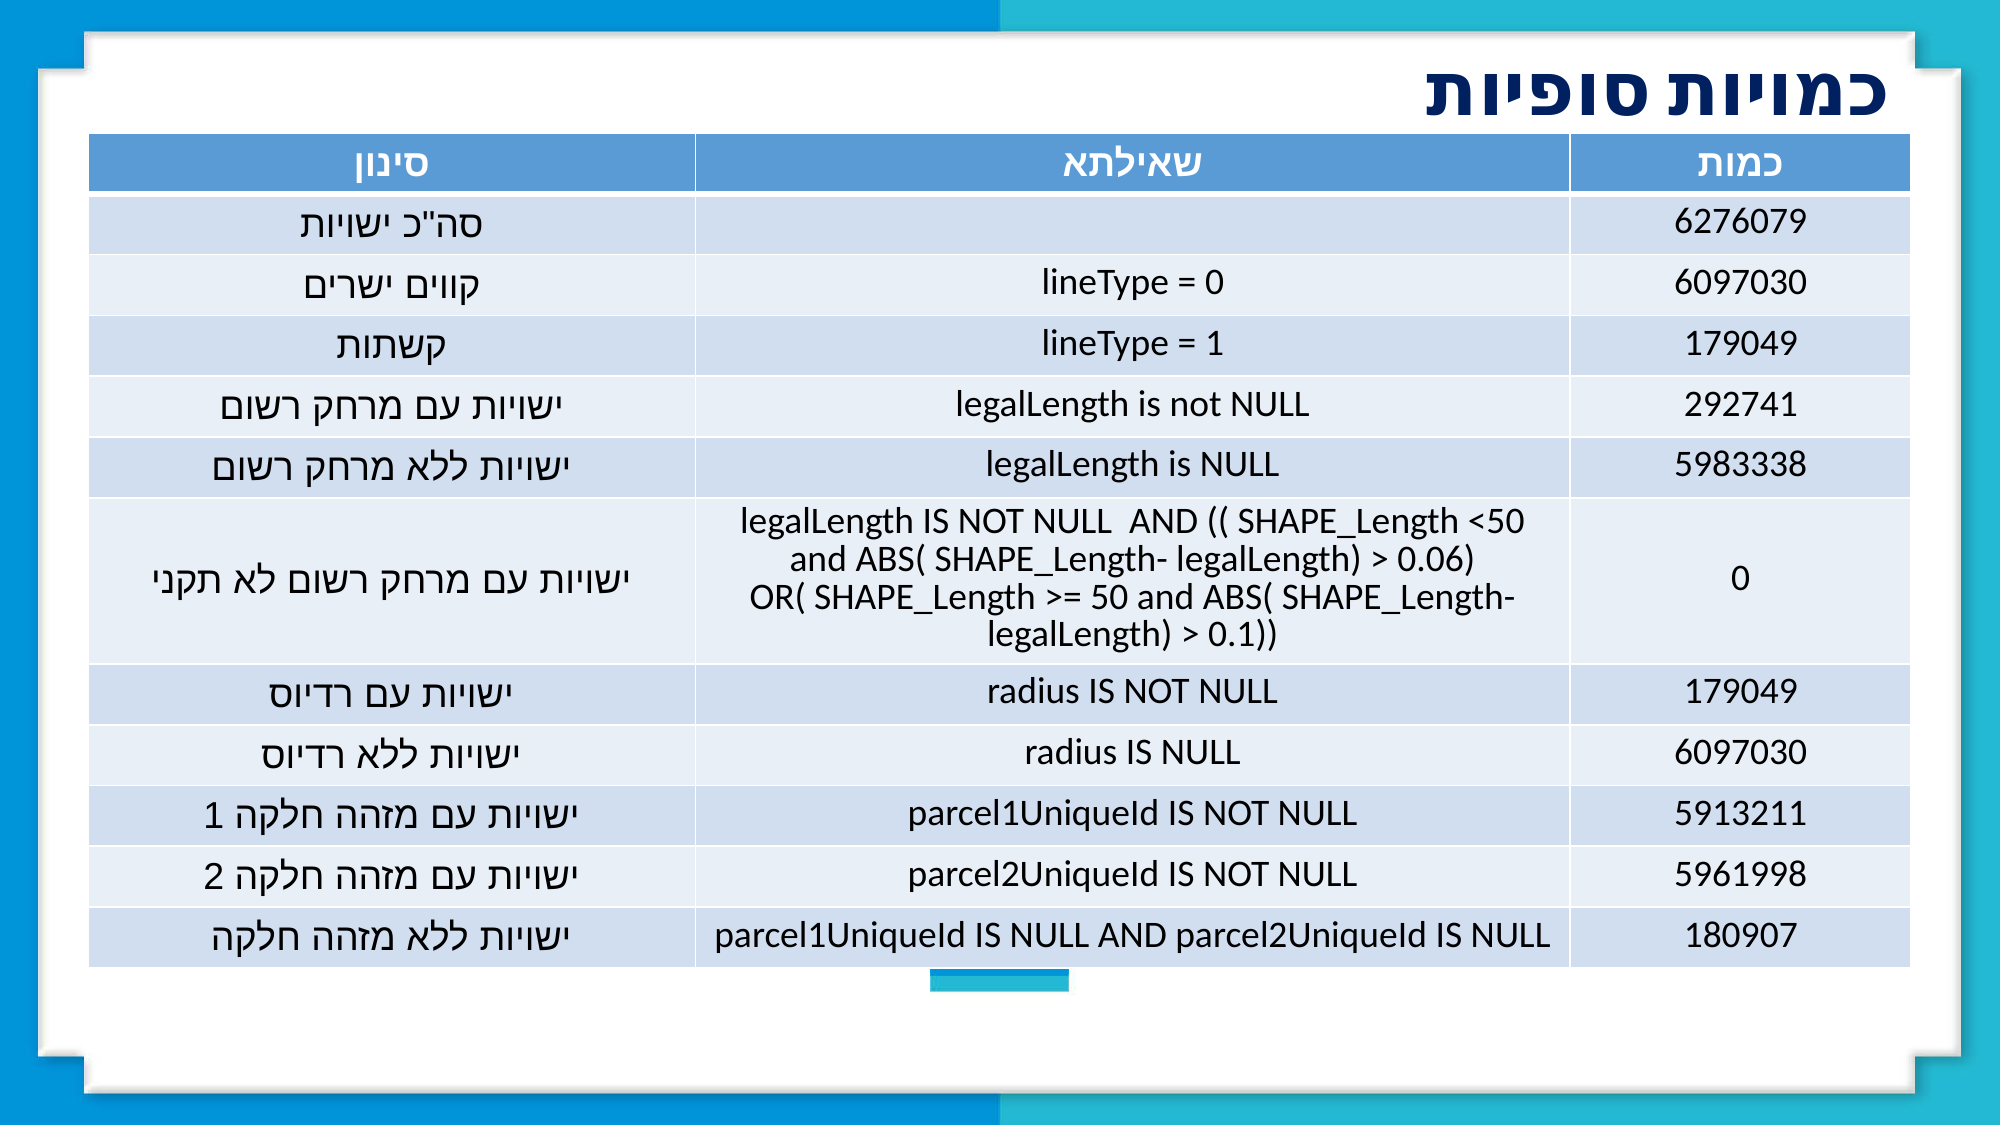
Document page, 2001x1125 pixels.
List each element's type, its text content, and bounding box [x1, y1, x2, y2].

table_cell lineType = 0 [696, 255, 1569, 315]
table_cell legalLength is NULL [696, 438, 1569, 497]
table_cell סה"כ ישויות [89, 197, 695, 254]
table_cell 5913211 [1571, 786, 1910, 845]
table_cell קווים ישרים [89, 255, 695, 315]
table_cell ישויות ללא מרחק רשום [89, 438, 695, 497]
table_cell ישויות עם מזהה חלקה 1 [89, 786, 695, 845]
table_cell 292741 [1571, 377, 1910, 436]
table_cell legalLength IS NOT NULL AND (( SHAPE_Length <50 and ABS( SHAPE_Length- legalLength) > 0.06) OR( SHAPE_Length >= 50 and ABS( SHAPE_Length- legalLength) > 0.1)) [696, 499, 1569, 663]
table_cell lineType = 1 [696, 316, 1569, 375]
table_cell ישויות עם מרחק רשום [89, 377, 695, 436]
table_cell 0 [1571, 499, 1910, 663]
table_cell 179049 [1571, 316, 1910, 375]
table_header שאילתא [696, 134, 1569, 191]
table_cell parcel1UniqueId IS NOT NULL [696, 786, 1569, 845]
table_cell 5961998 [1571, 847, 1910, 906]
table_cell קשתות [89, 316, 695, 375]
table_cell parcel2UniqueId IS NOT NULL [696, 847, 1569, 906]
table_header סינון [89, 134, 695, 191]
table_header כמות [1571, 134, 1910, 191]
table_cell legalLength is not NULL [696, 377, 1569, 436]
table_cell ישויות ללא מזהה חלקה [89, 908, 695, 967]
table_cell parcel1UniqueId IS NULL AND parcel2UniqueId IS NULL [696, 908, 1569, 967]
table_cell radius IS NULL [696, 726, 1569, 785]
table_cell ישויות עם רדיוס [89, 665, 695, 724]
table_cell radius IS NOT NULL [696, 665, 1569, 724]
table_cell 5983338 [1571, 438, 1910, 497]
table_cell 6097030 [1571, 726, 1910, 785]
table_cell ישויות עם מרחק רשום לא תקני [89, 499, 695, 663]
table_cell 6276079 [1571, 197, 1910, 254]
table_cell 179049 [1571, 665, 1910, 724]
table_cell 6097030 [1571, 255, 1910, 315]
table_cell [696, 197, 1569, 254]
table_cell 180907 [1571, 908, 1910, 967]
picture [38, 0, 2000, 1125]
table_cell ישויות ללא רדיוס [89, 726, 695, 785]
table_cell ישויות עם מזהה חלקה 2 [89, 847, 695, 906]
text_box כמויות סופיות [93, 40, 1906, 132]
